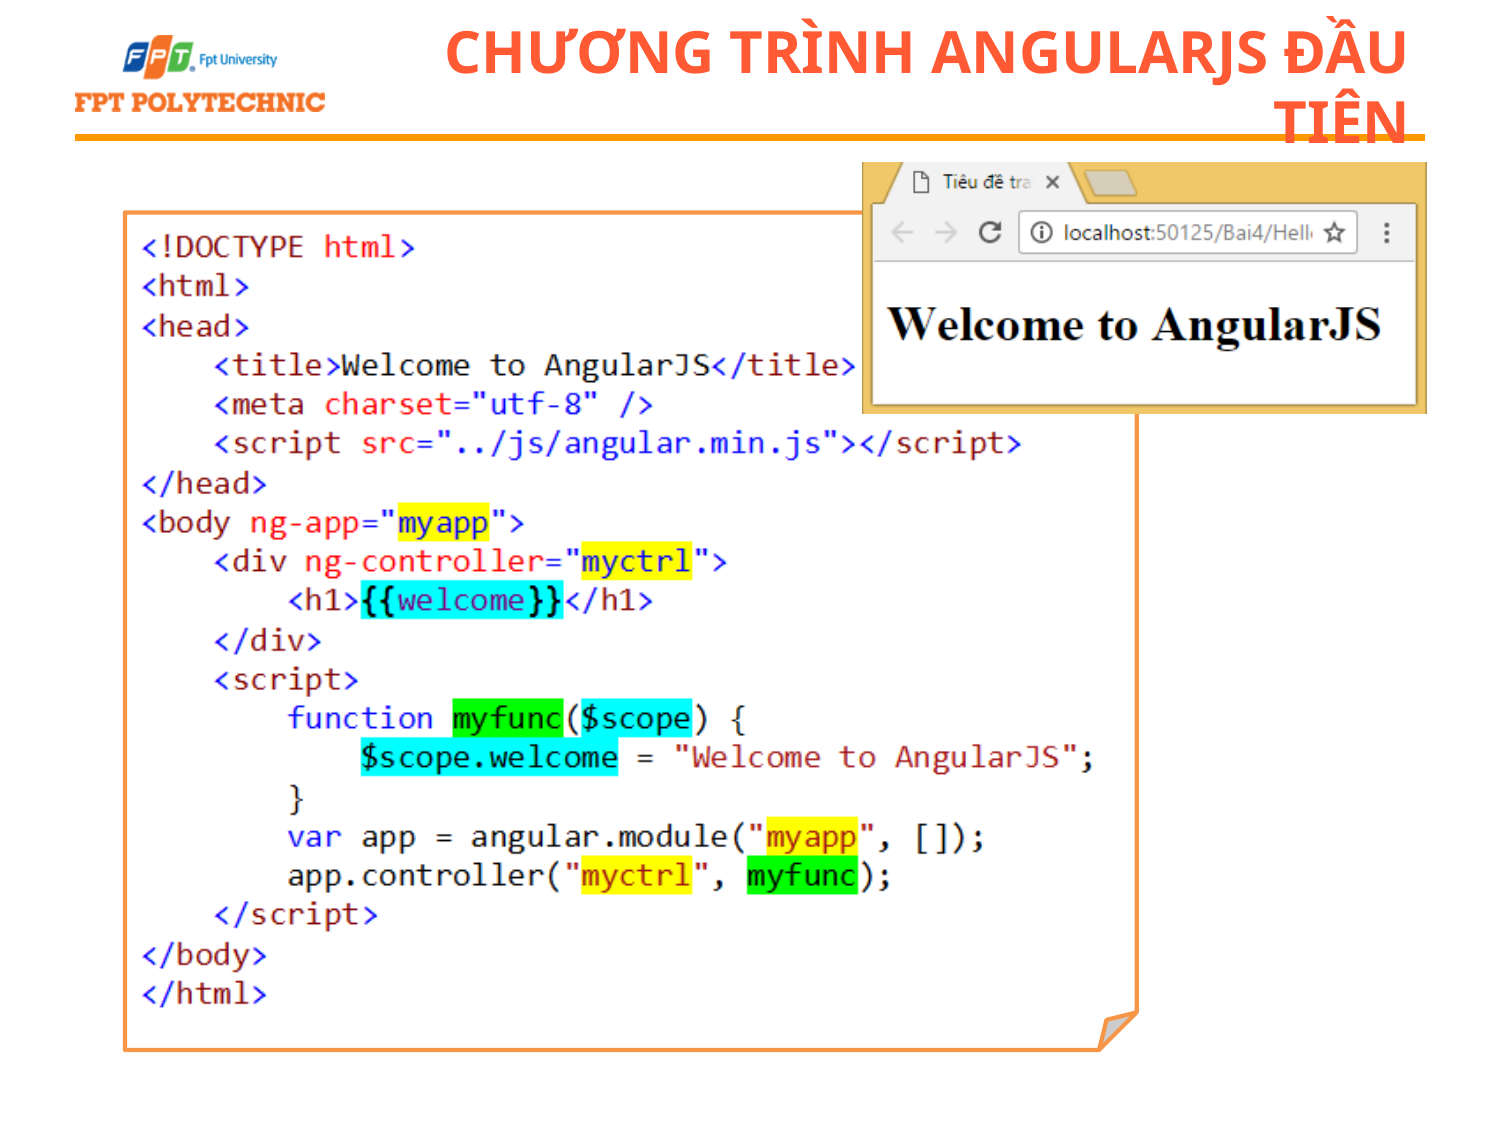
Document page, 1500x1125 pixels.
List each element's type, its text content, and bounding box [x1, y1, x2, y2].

picture [132, 162, 1427, 1013]
picture [75, 35, 325, 112]
title Chương trình AngularJS đầu tiên [337, 45, 1425, 125]
text_box [122, 210, 1139, 1053]
